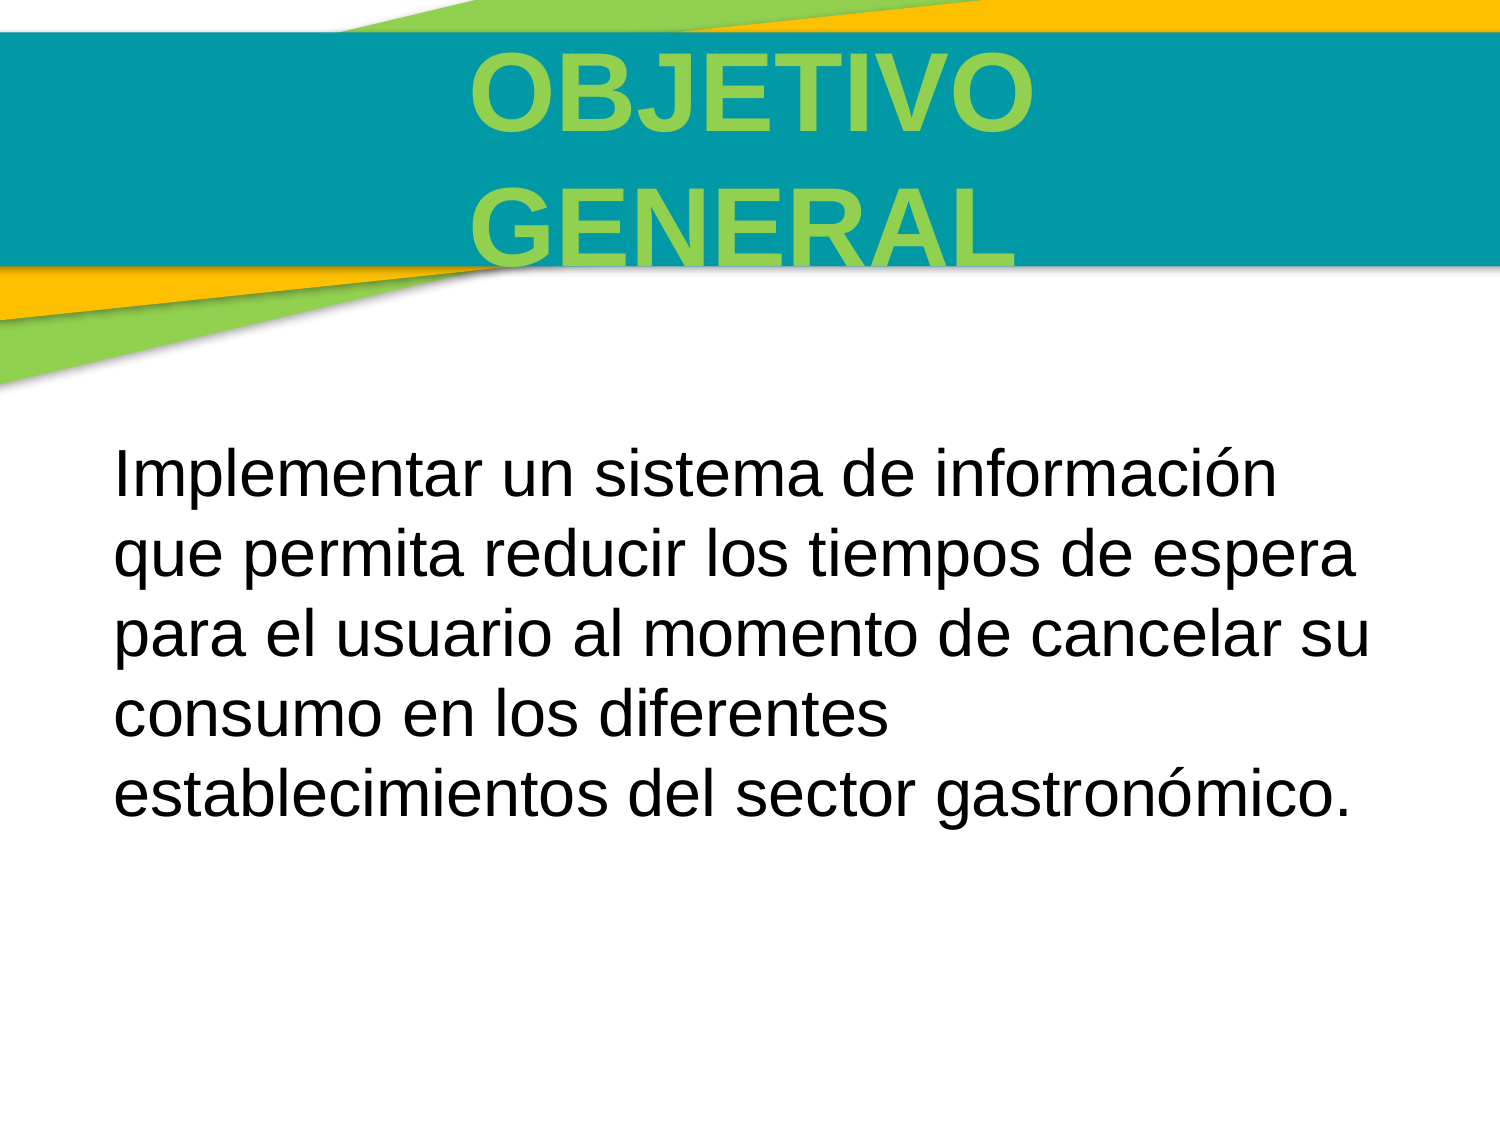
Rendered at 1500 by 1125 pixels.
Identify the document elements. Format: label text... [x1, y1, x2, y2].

text_box Implementar un sistema de información que permita reducir los tiempos de espera para el usuario al momento de cancelar su consumo en los diferentes establecimientos del sector gastronómico. [98, 526, 1396, 814]
text_box OBJETIVO GENERAL [453, 57, 1318, 251]
